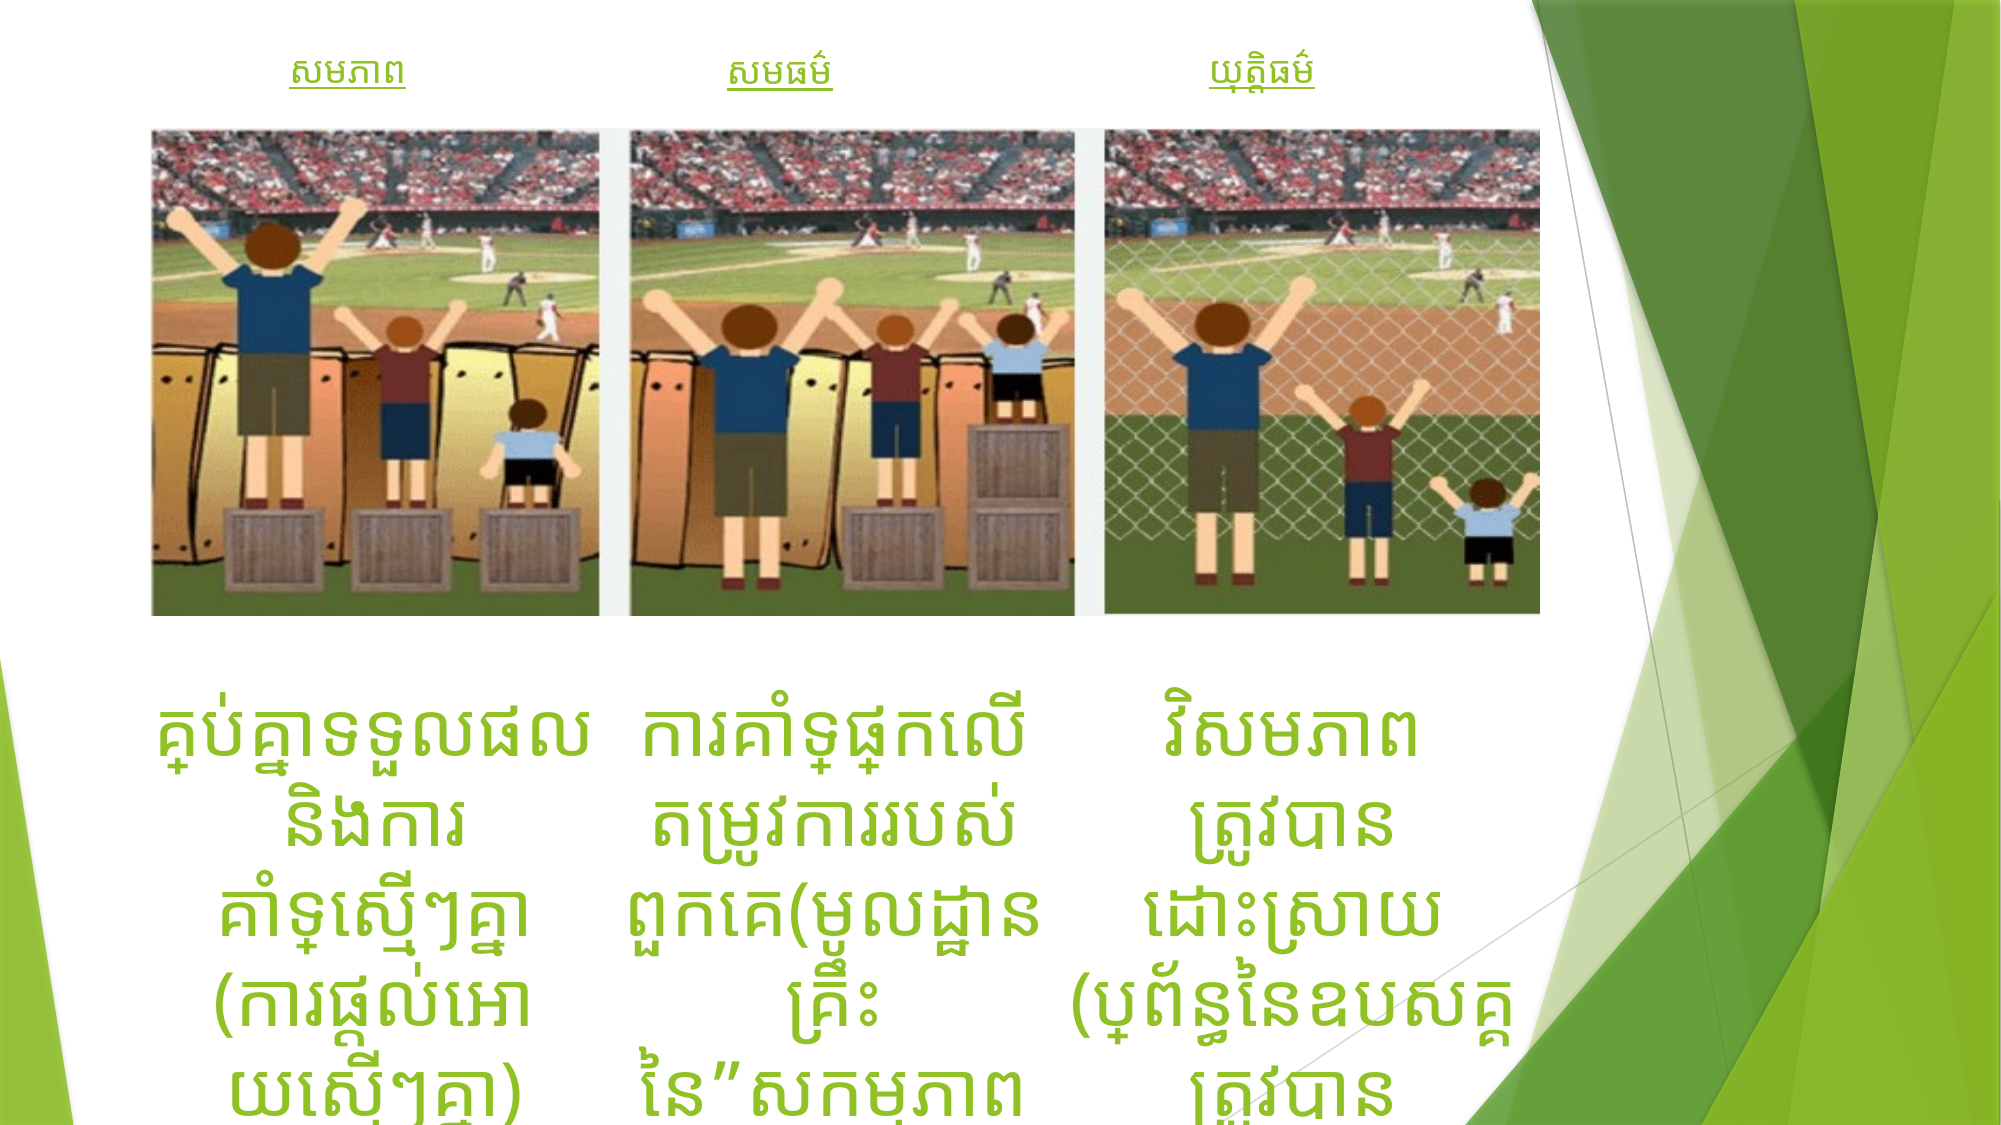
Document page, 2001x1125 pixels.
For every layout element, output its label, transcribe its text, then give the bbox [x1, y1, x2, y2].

text_box សមធម៌ [711, 39, 932, 100]
title គ្រប់គ្នាទទួលផល និងការ គាំទ្រស្មើៗគ្នា (ការផ្តល់អោយស្មើៗគ្នា) គ្រប់គ្នាទទួលបានផលនិង ការគាំទ្រផ្អែកលើតម្រូវការរបស់ពួកគេ(មូលដ្ឋានគ្រឹះ នៃ”សកម្មភាពគាំទ្រលើកទឺកចិត្ត”) មូលហេតុនៃវិសមភាព ត្រូវបានដោះស្រាយ (ប្រព័ន្ធនៃឧបសគ្គ ត្រូវបានដកចេញ) [129, 673, 1540, 1068]
text_box យុត្តិធម៌ [1193, 38, 1391, 99]
text_box សមភាព [274, 38, 472, 99]
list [149, 128, 1540, 616]
